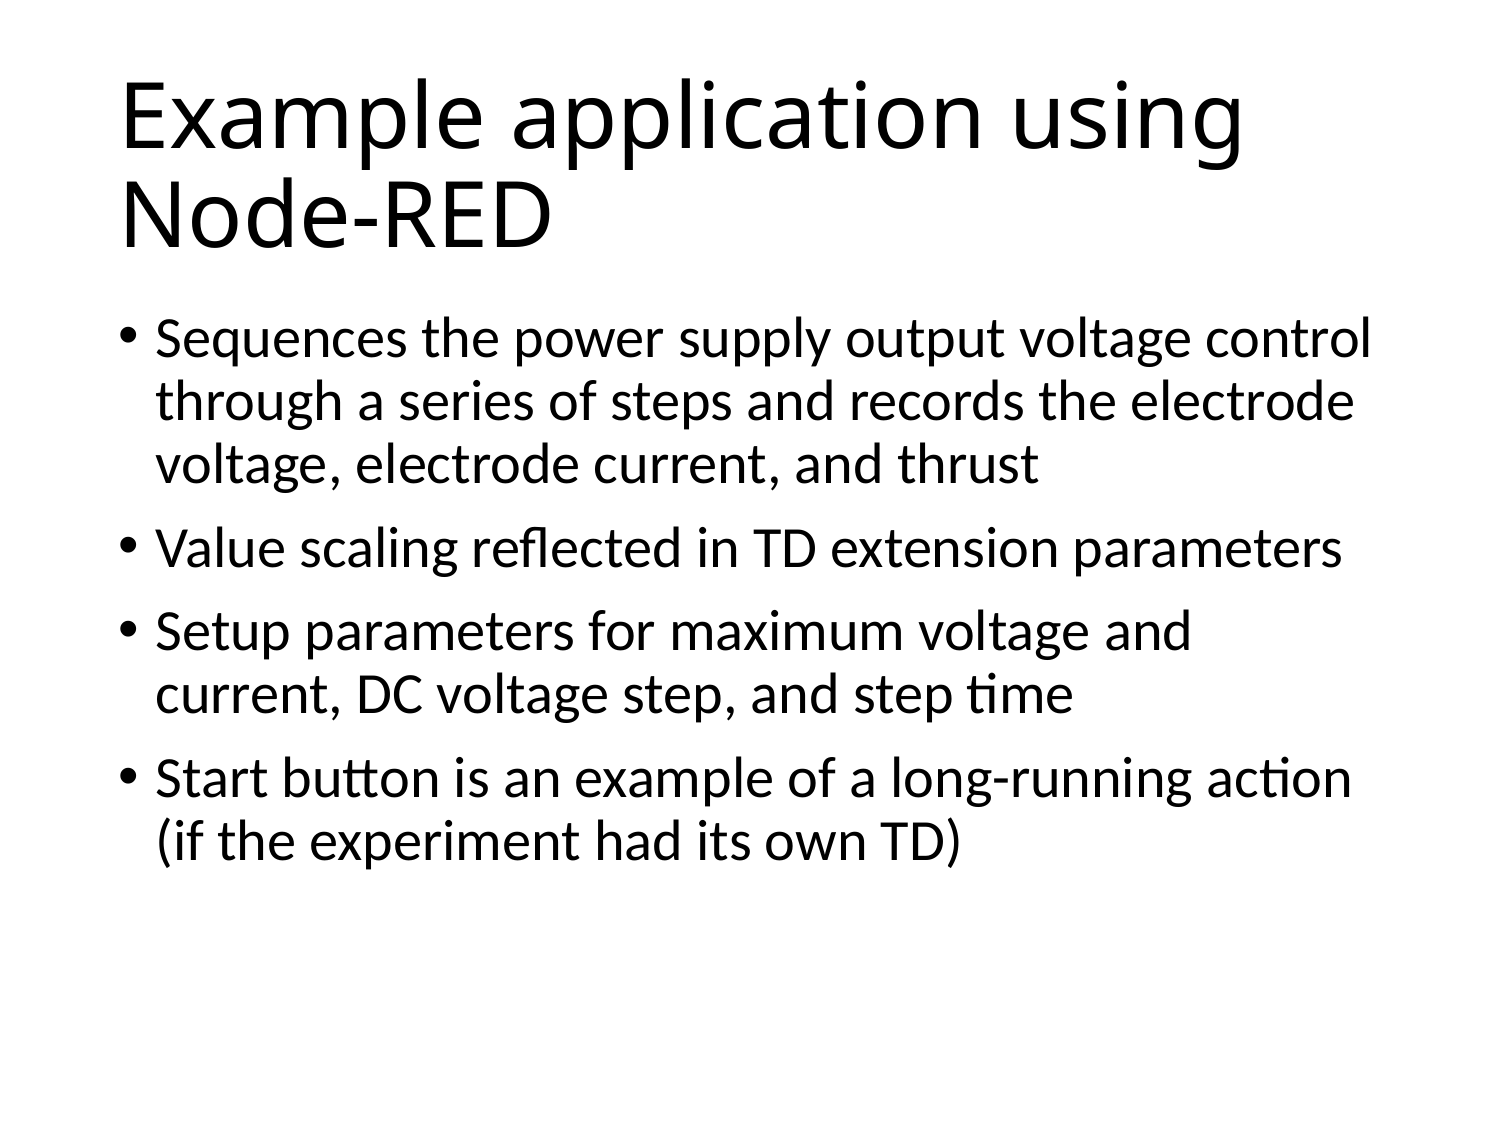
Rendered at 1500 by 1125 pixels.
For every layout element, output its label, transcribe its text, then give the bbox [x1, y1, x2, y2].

title Example application using Node-RED [103, 59, 1397, 278]
list Sequences the power supply output voltage control through a series of steps and records the electrode voltage, electrode current, and thrust Value scaling reflected in TD extension parameters Setup parameters for maximum voltage and current, DC voltage step, and step time Start button is an example of a long-running action (if the experiment had its own TD) [103, 299, 1397, 1014]
